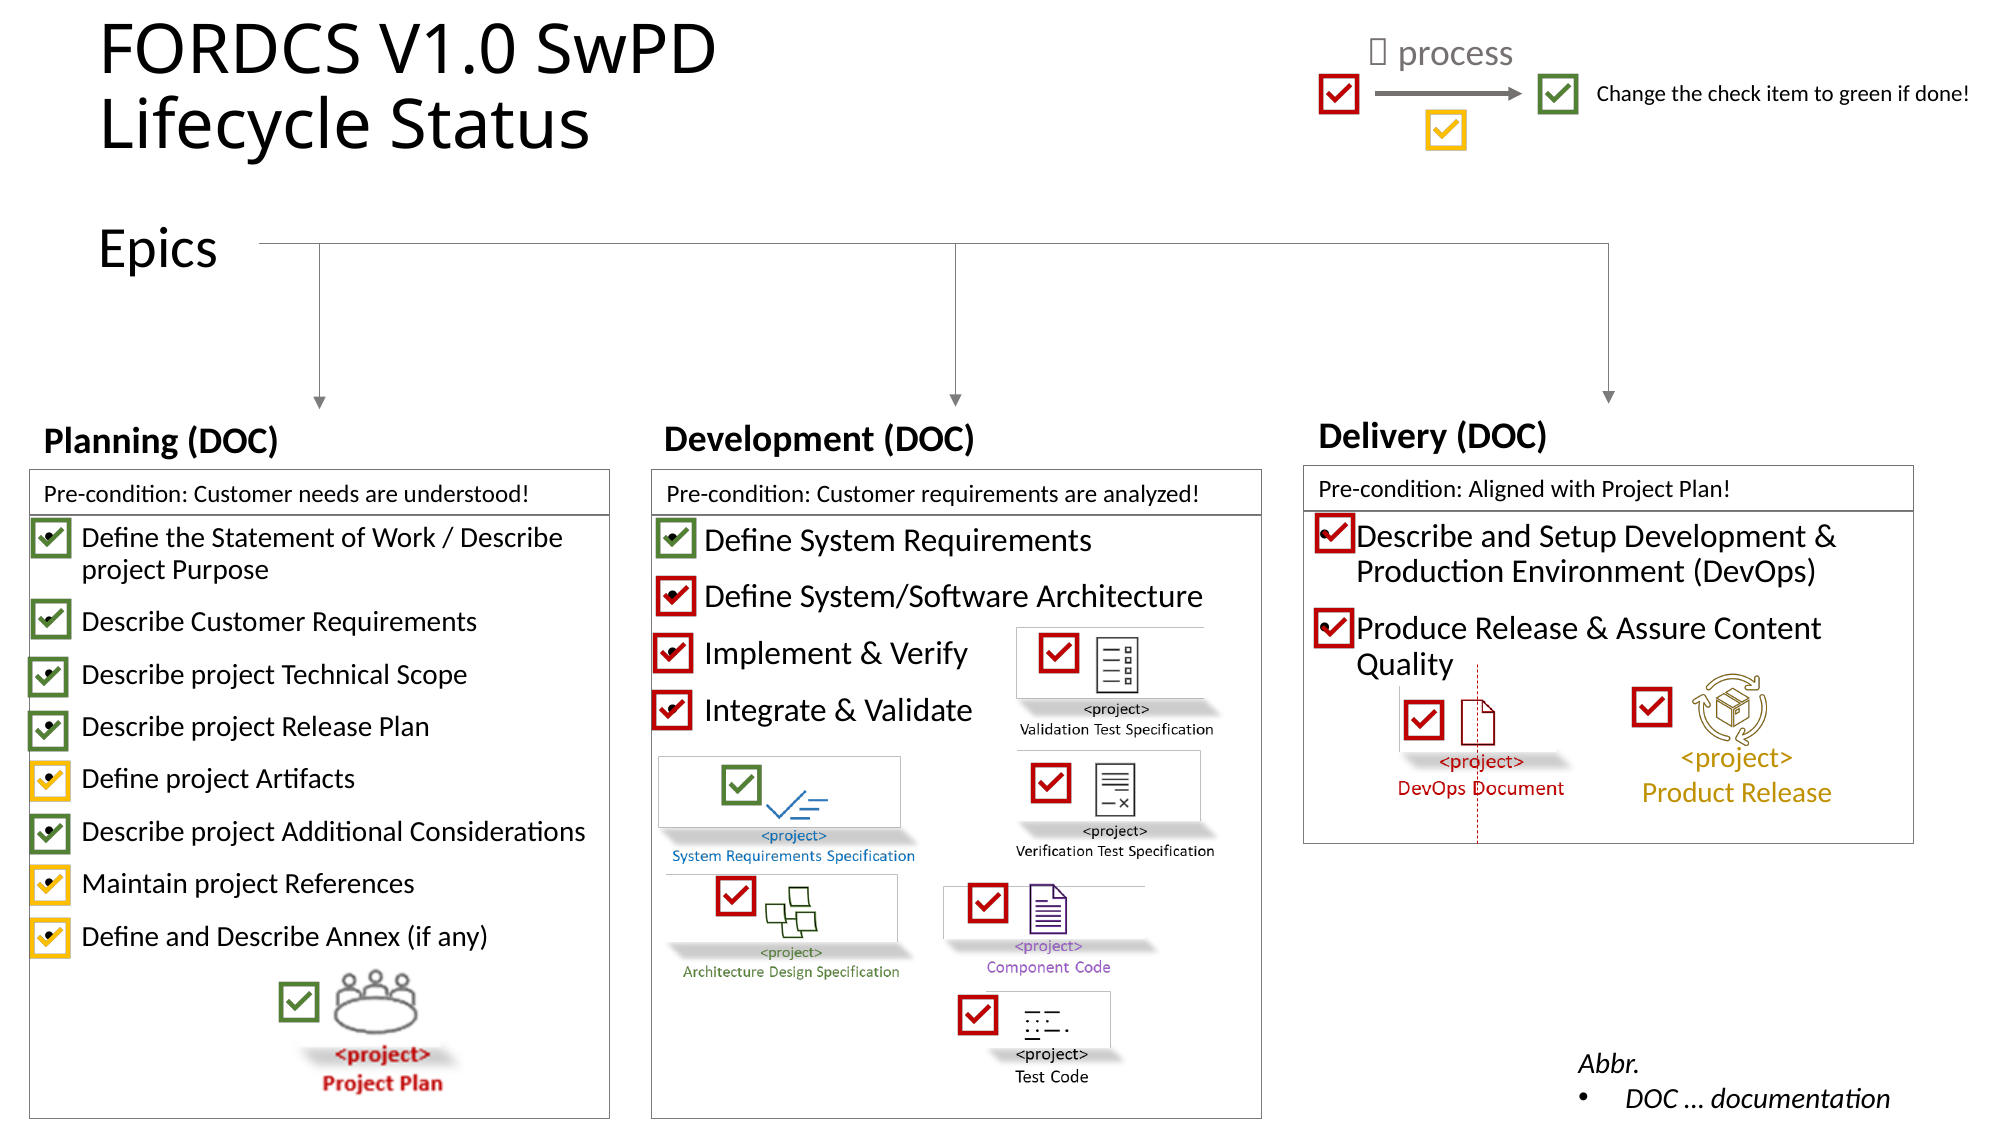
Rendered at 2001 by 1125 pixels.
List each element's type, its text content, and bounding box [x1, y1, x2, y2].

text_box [1303, 465, 1914, 844]
picture [1298, 592, 1370, 664]
text_box Abbr. DOC … documentation [1563, 1036, 1958, 1122]
picture [1522, 58, 1594, 130]
picture [12, 583, 87, 974]
picture [1410, 94, 1482, 166]
picture [1299, 497, 1371, 570]
picture [15, 502, 87, 575]
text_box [651, 469, 1262, 1119]
text_box Change the check item to green if done! [1594, 71, 1986, 114]
picture [651, 749, 929, 991]
picture [636, 502, 712, 746]
list Define the Statement of Work / Describe project Purpose Describe Customer Requirements Describe project Technical Scope Describe project Release Plan Define project Artifacts Describe project Additional Considerations Maintain project References Define and Describe Annex (if any) [29, 515, 610, 1119]
picture [1380, 662, 1583, 844]
picture [936, 617, 1234, 1099]
picture [1616, 671, 1688, 743]
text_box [1608, 655, 1866, 817]
text_box  process [1352, 20, 1560, 81]
text_box Planning (DOC) [29, 409, 610, 469]
title FORDCS V1.0 SwPD Lifecycle Status [83, 6, 2000, 172]
text_box Pre-condition: Customer needs are understood! [29, 469, 610, 515]
text_box Epics [83, 201, 259, 287]
text_box Delivery (DOC) [1303, 403, 1914, 464]
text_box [258, 244, 1609, 404]
picture [263, 966, 470, 1108]
picture [1303, 58, 1375, 130]
text_box Development (DOC) [649, 406, 1262, 467]
